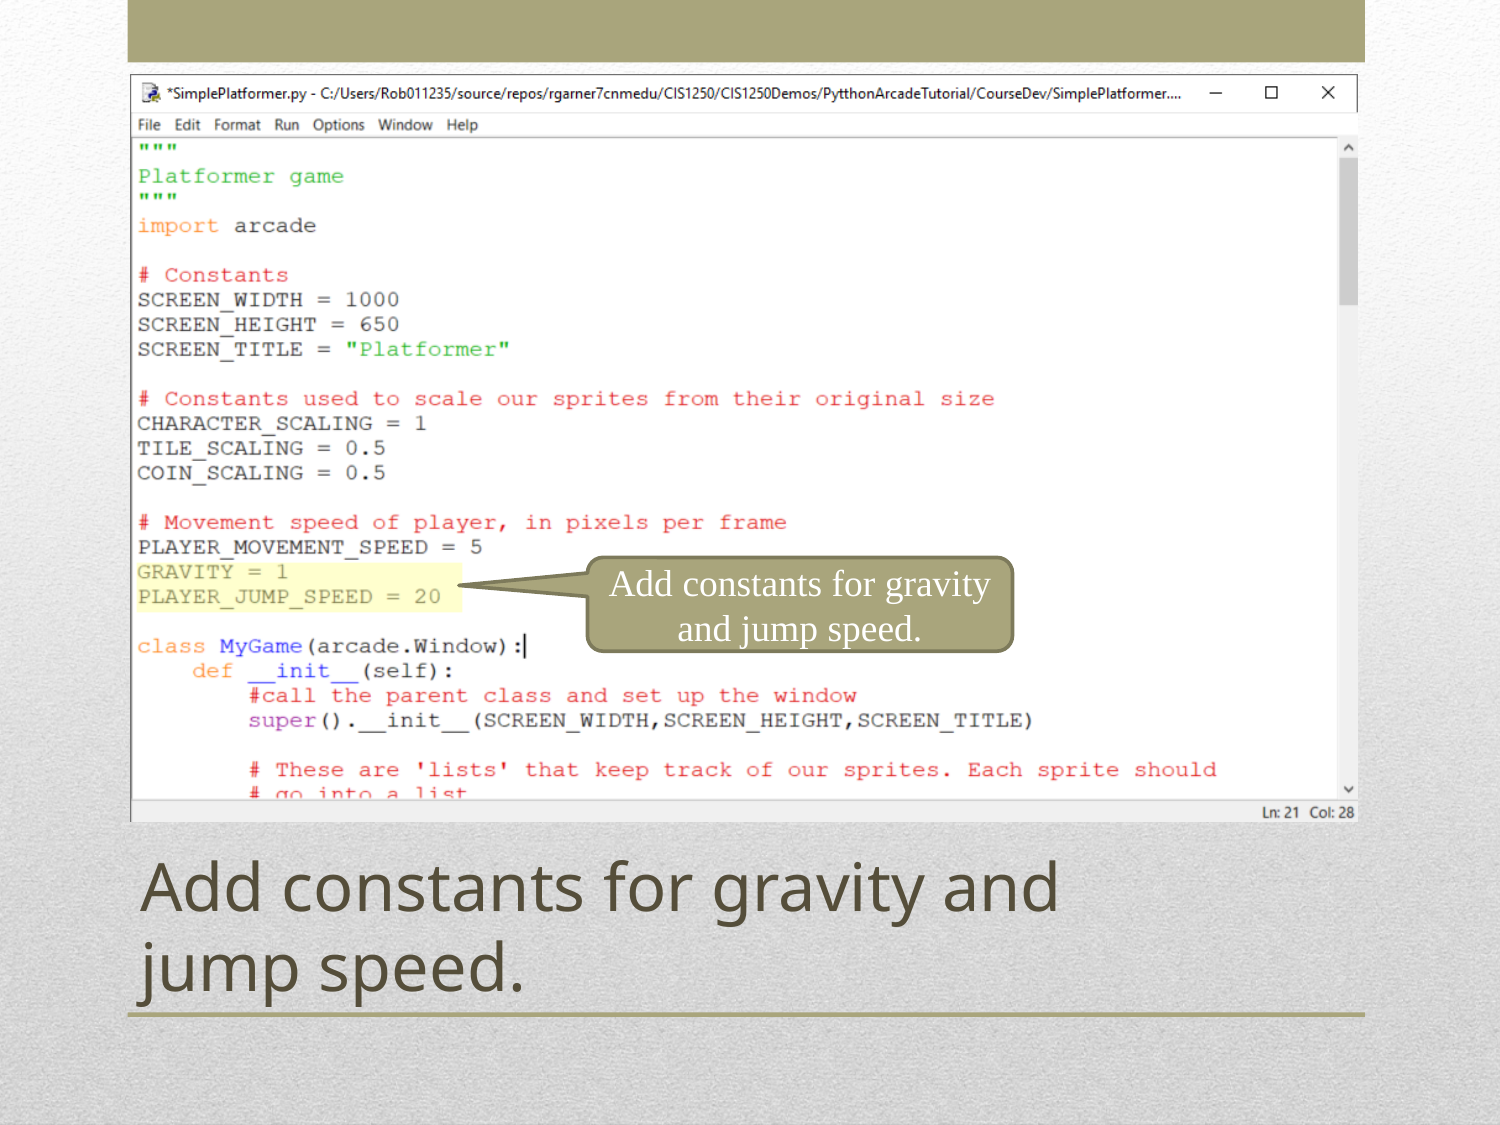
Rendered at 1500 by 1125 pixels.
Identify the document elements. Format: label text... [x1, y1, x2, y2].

title Add constants for gravity and jump speed. [125, 859, 1238, 1013]
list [129, 74, 1358, 823]
